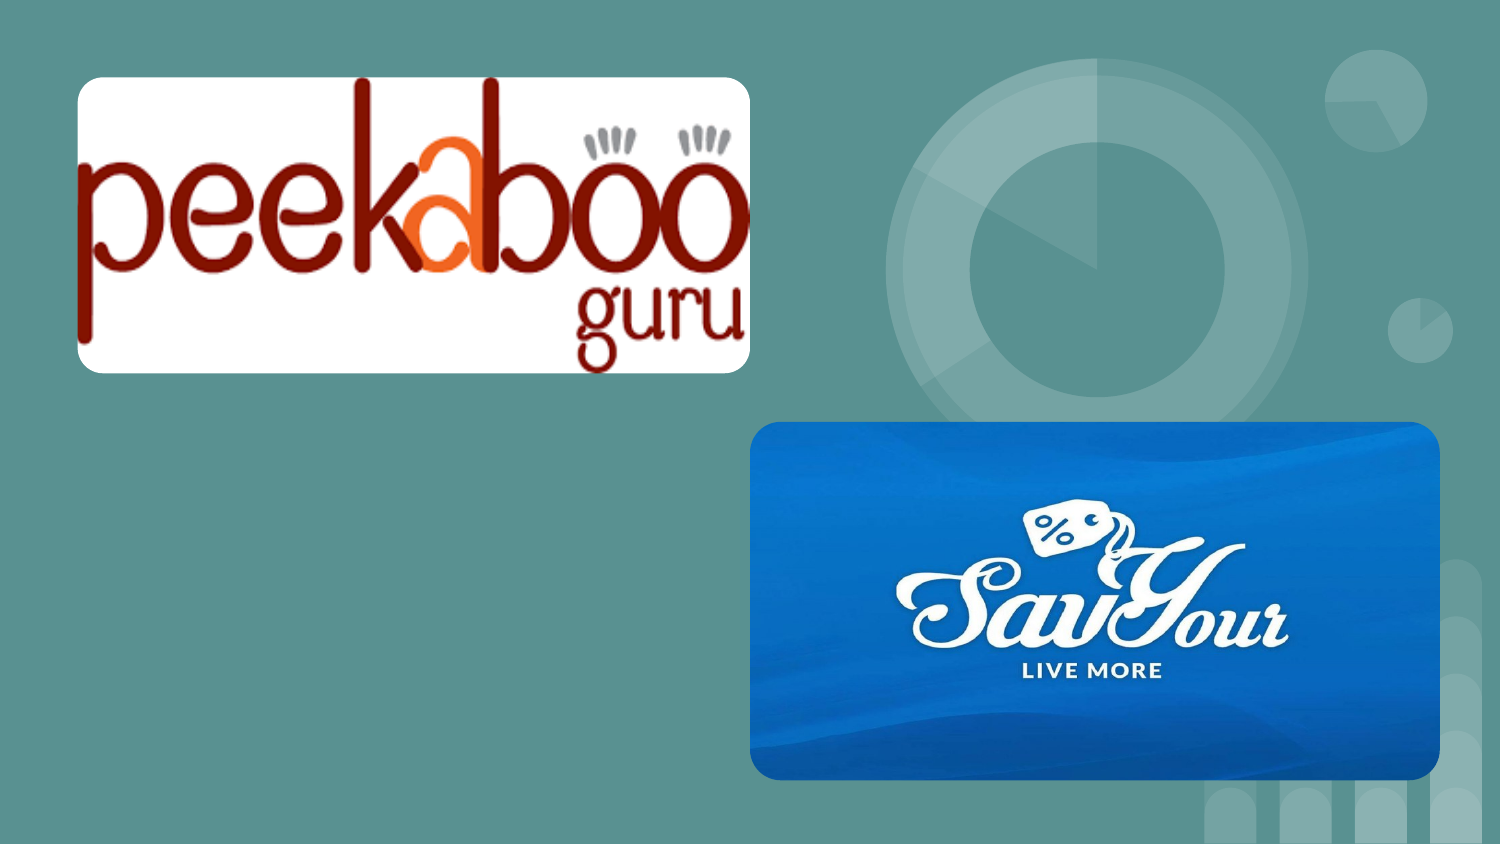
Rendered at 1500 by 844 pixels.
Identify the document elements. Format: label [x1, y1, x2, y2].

picture [77, 77, 751, 374]
picture [749, 421, 1441, 781]
